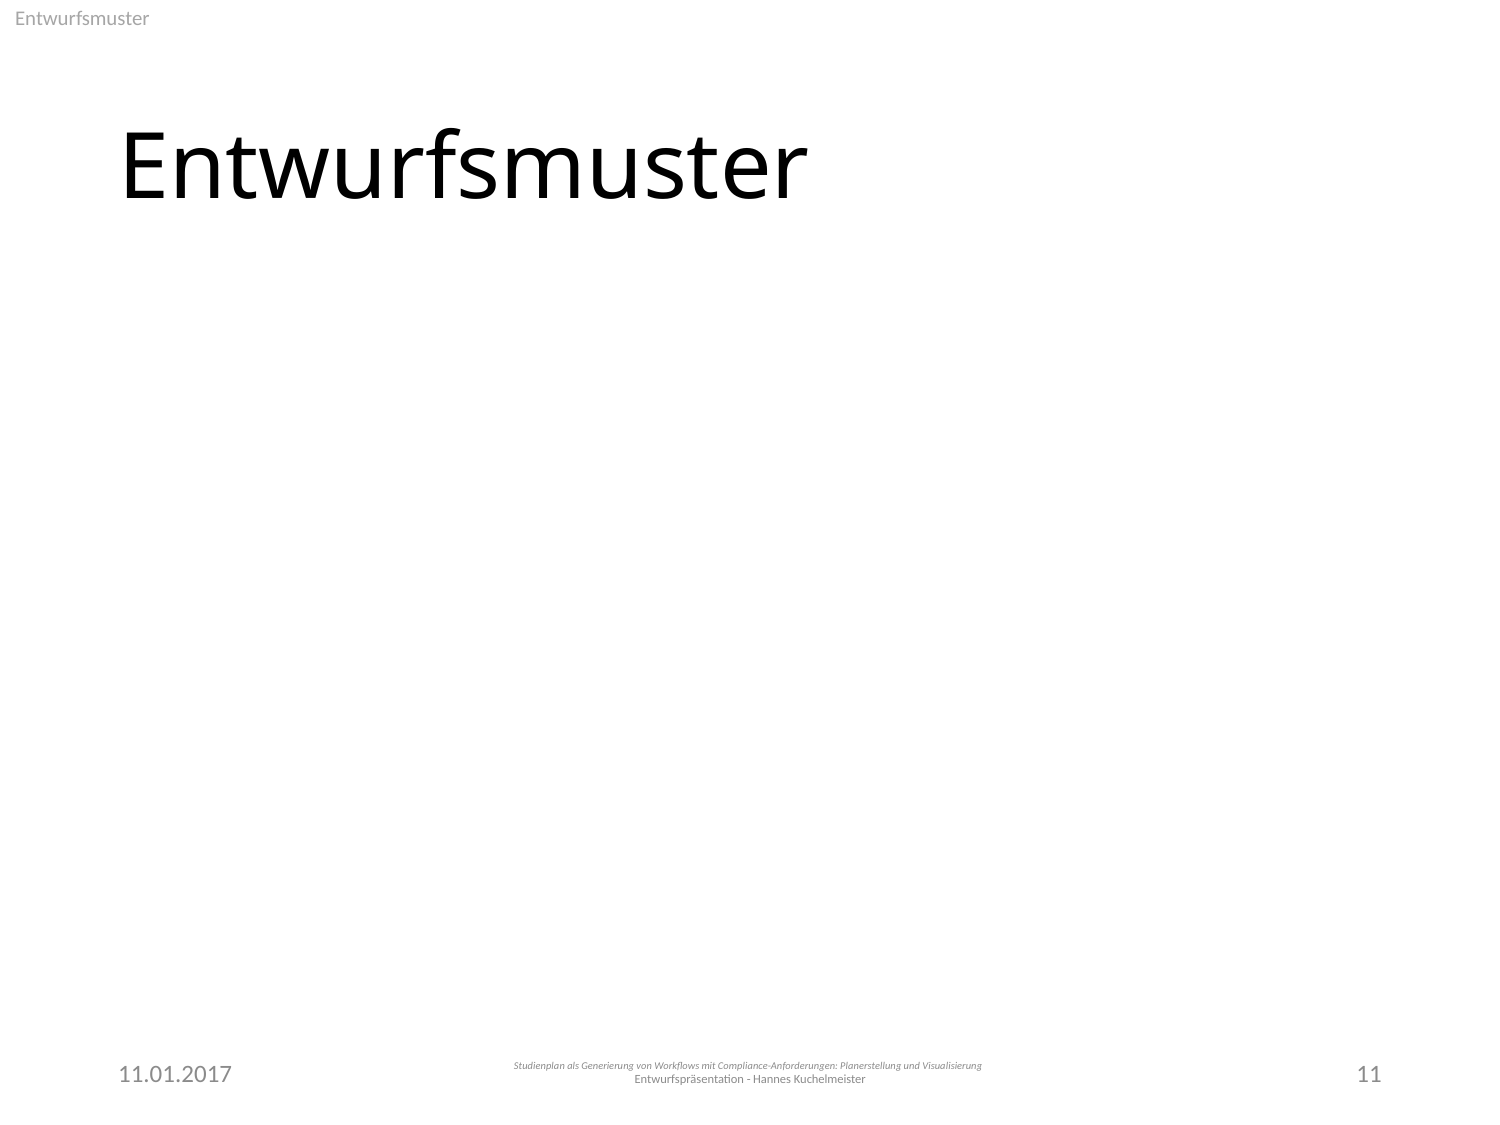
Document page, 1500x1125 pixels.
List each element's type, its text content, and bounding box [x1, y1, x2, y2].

slide_number 11 [1059, 1042, 1397, 1103]
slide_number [103, 1042, 441, 1103]
list Entwurfsmuster [0, 0, 1500, 31]
title Entwurfsmuster [103, 59, 1397, 278]
footer Studienplan als Generierung von Workflows mit Compliance-Anforderungen: Planerstellung und Visualisierung Entwurfspräsentation - Hannes Kuchelmeister [496, 1042, 1004, 1103]
